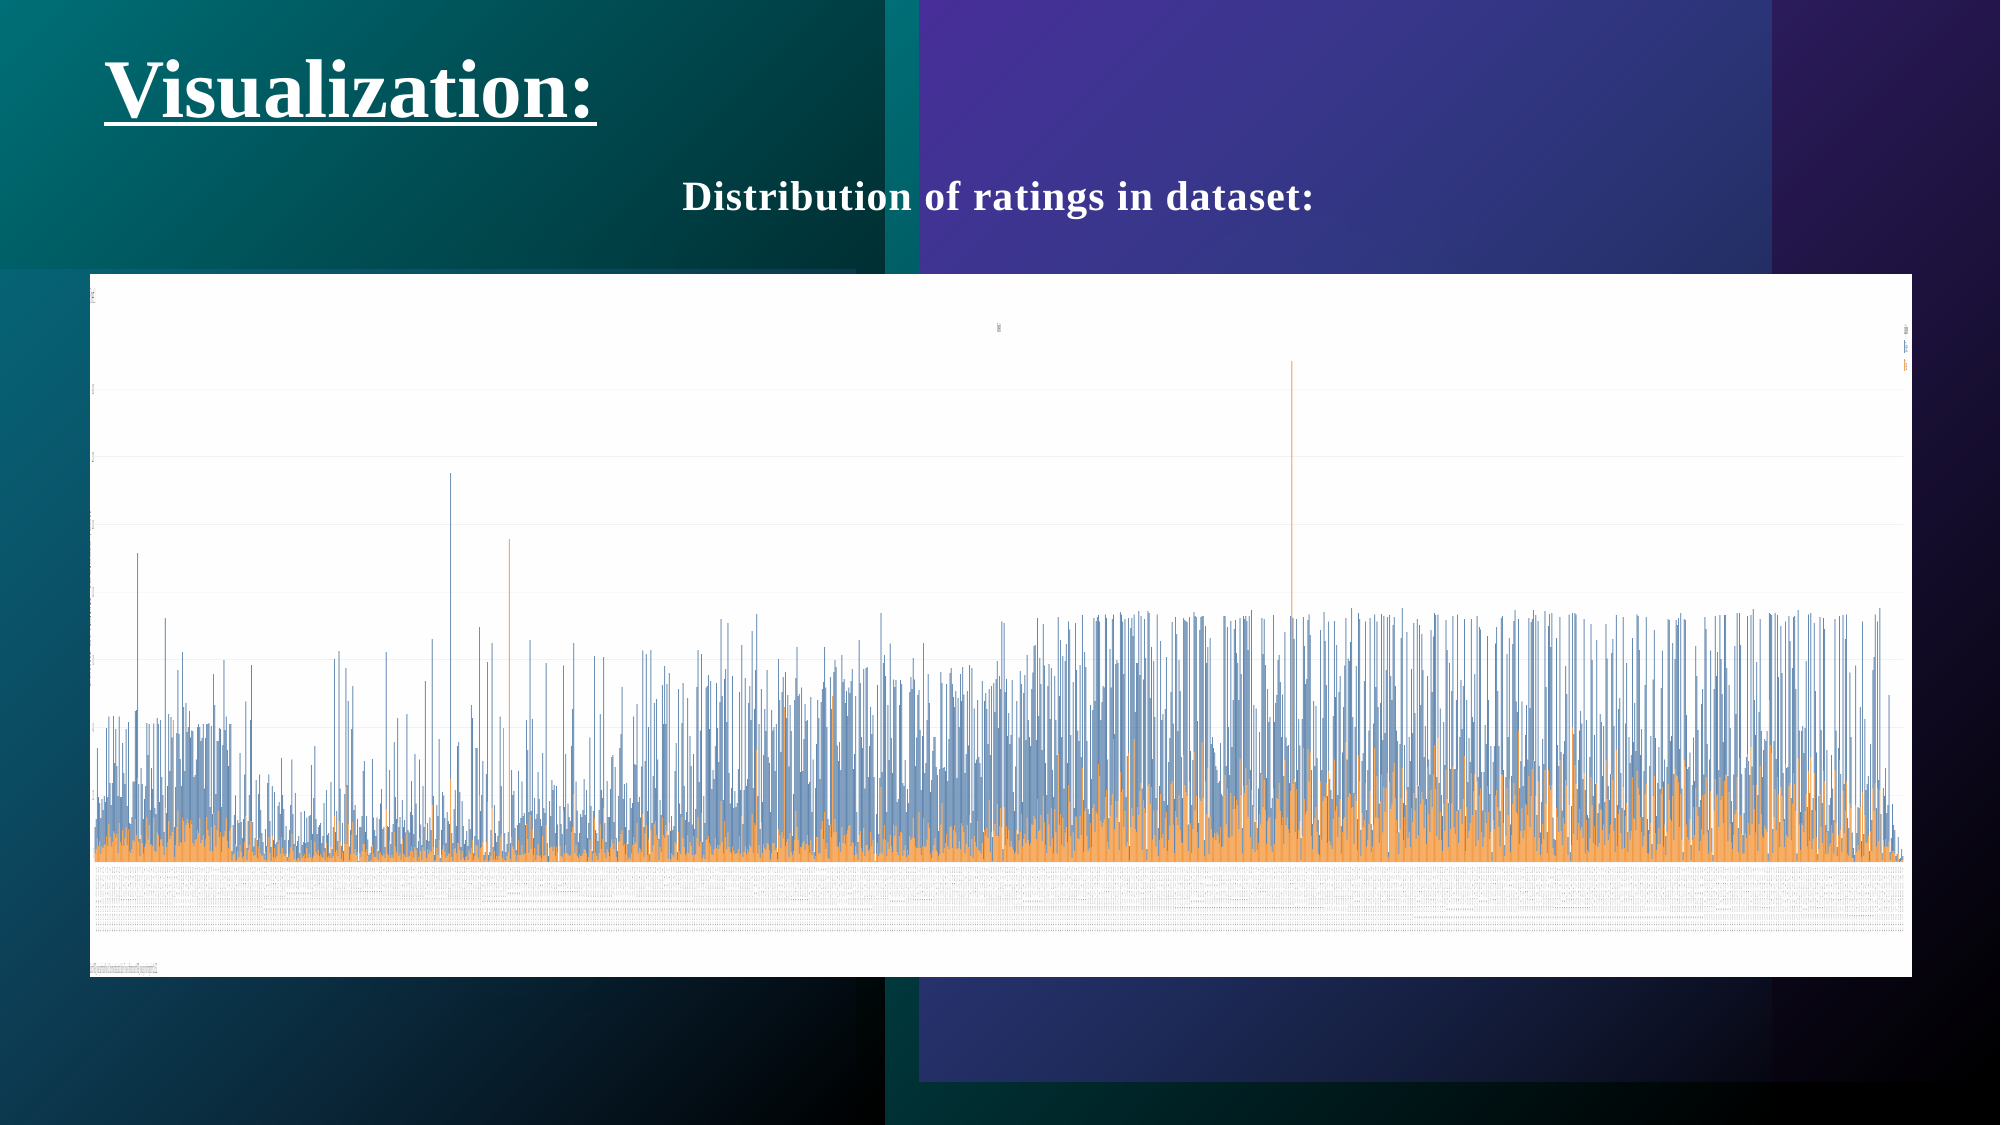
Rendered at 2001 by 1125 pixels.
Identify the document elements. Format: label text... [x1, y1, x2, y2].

picture [90, 274, 1912, 977]
list Distribution of ratings in dataset: [88, 148, 1910, 1035]
title Visualization: [89, 37, 1911, 149]
